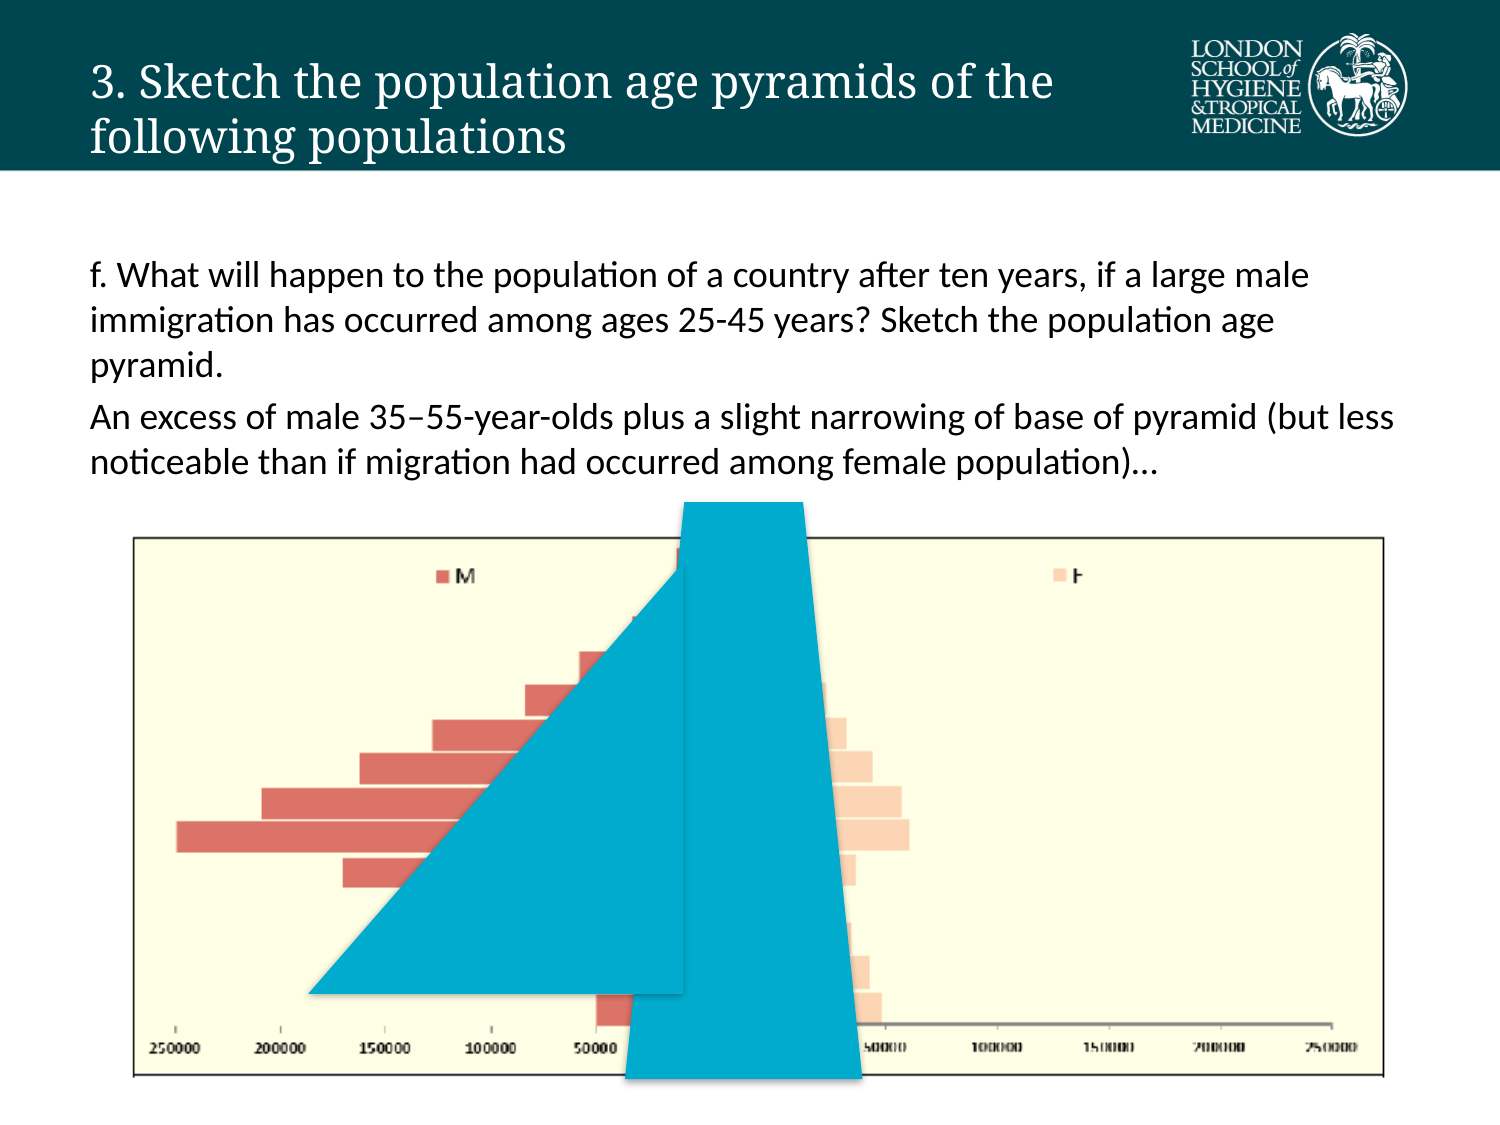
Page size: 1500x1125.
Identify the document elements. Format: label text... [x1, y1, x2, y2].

picture [0, 0, 1500, 1125]
title 3. Sketch the population age pyramids of the following populations [75, 45, 1175, 148]
list f. What will happen to the population of a country after ten years, if a large male immigration has occurred among ages 25-45 years? Sketch the population age pyramid. An excess of male 35–55-year-olds plus a slight narrowing of base of pyramid (but less noticeable than if migration had occurred among female population)… [75, 242, 1425, 520]
text_box [681, 501, 806, 520]
